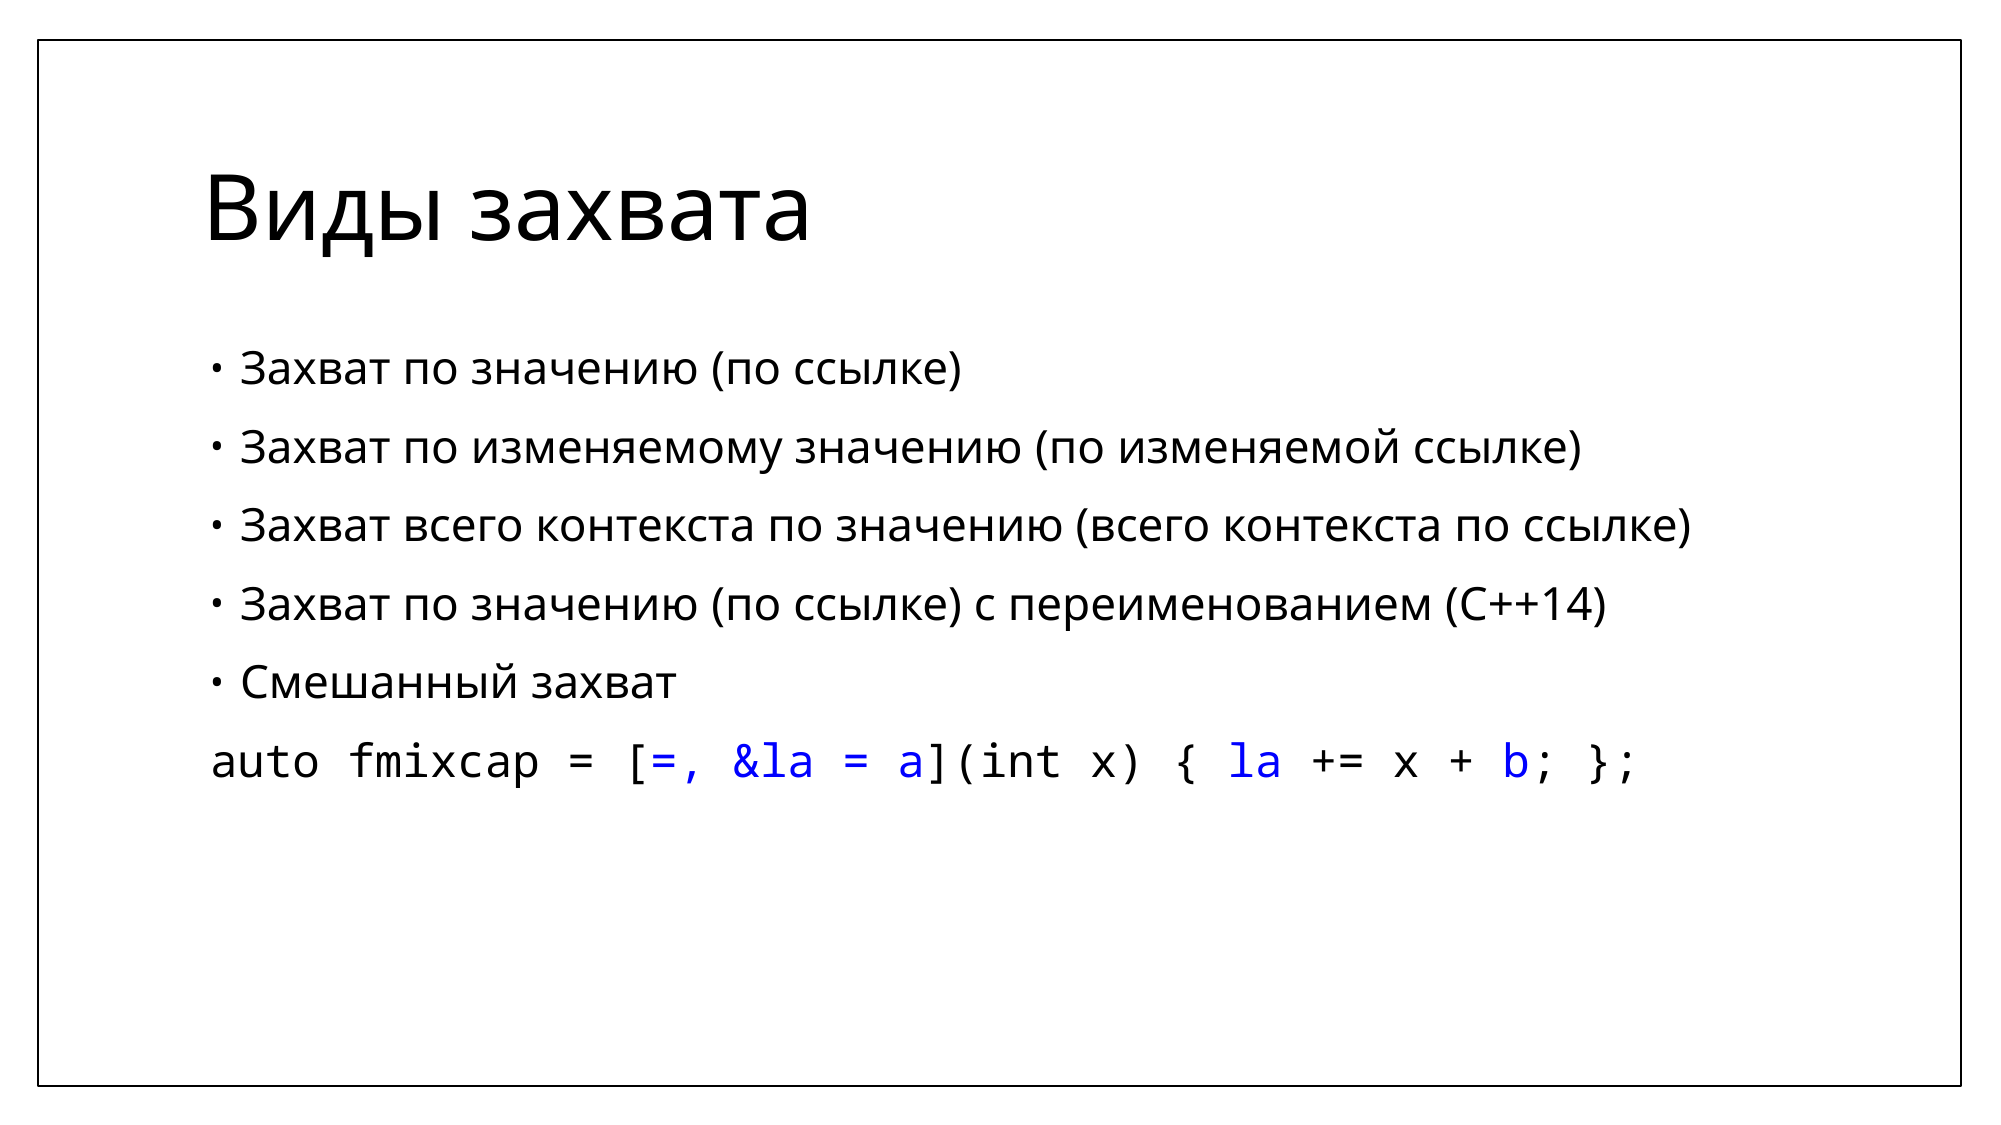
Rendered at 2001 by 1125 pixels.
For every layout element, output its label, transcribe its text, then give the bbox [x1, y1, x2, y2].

title Виды захвата [187, 99, 1808, 323]
list Захват по значению (по ссылке) Захват по изменяемому значению (по изменяемой ссылке) Захват всего контекста по значению (всего контекста по ссылке) Захват по значению (по ссылке) с переименованием (С++14) Смешанный захват auto fmixcap = [=, &la = a](int x) { la += x + b; }; [187, 337, 1808, 1000]
